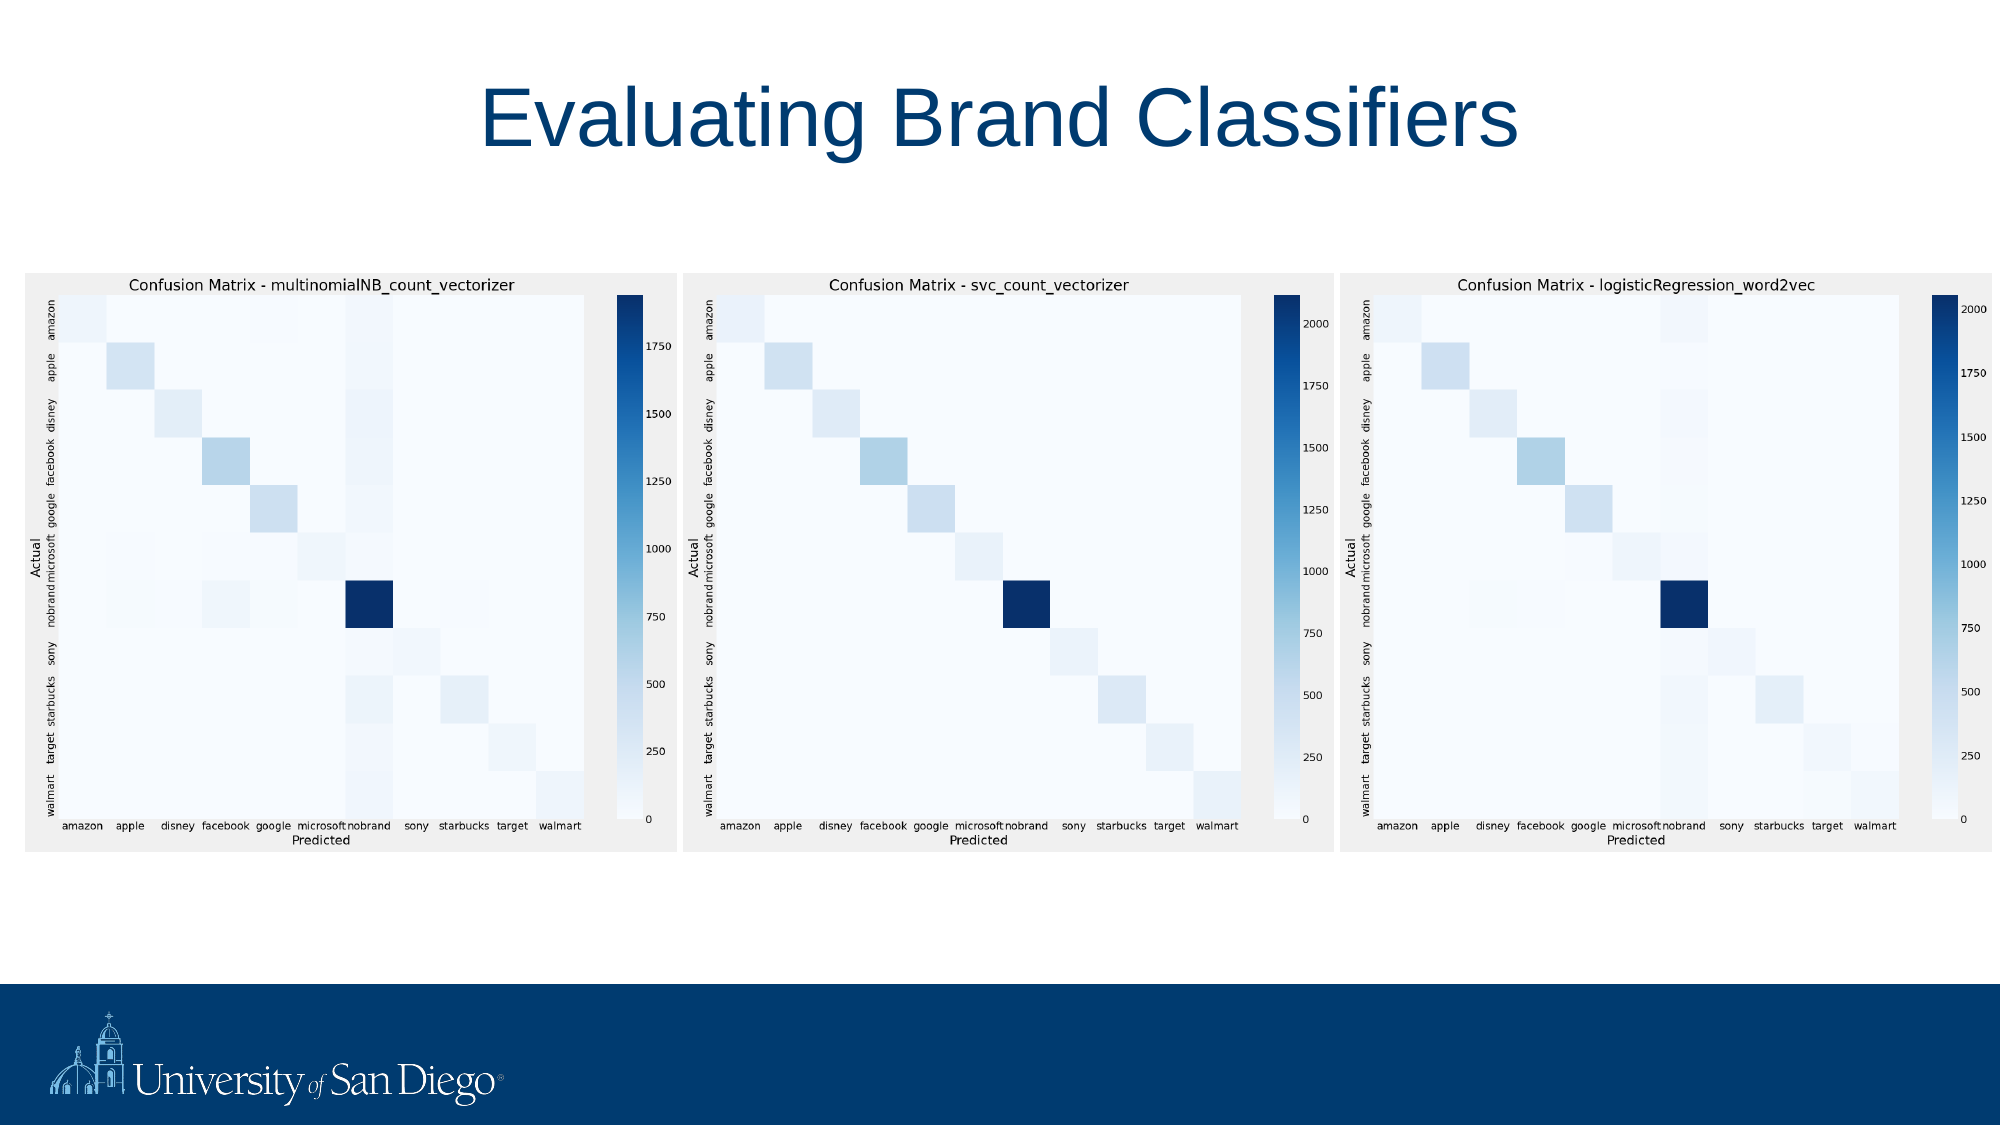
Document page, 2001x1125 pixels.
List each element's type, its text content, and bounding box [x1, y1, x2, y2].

title Evaluating Brand Classifiers [0, 0, 2000, 223]
picture [682, 273, 1335, 852]
picture [1340, 273, 1992, 852]
picture [50, 1011, 504, 1106]
picture [25, 273, 677, 852]
